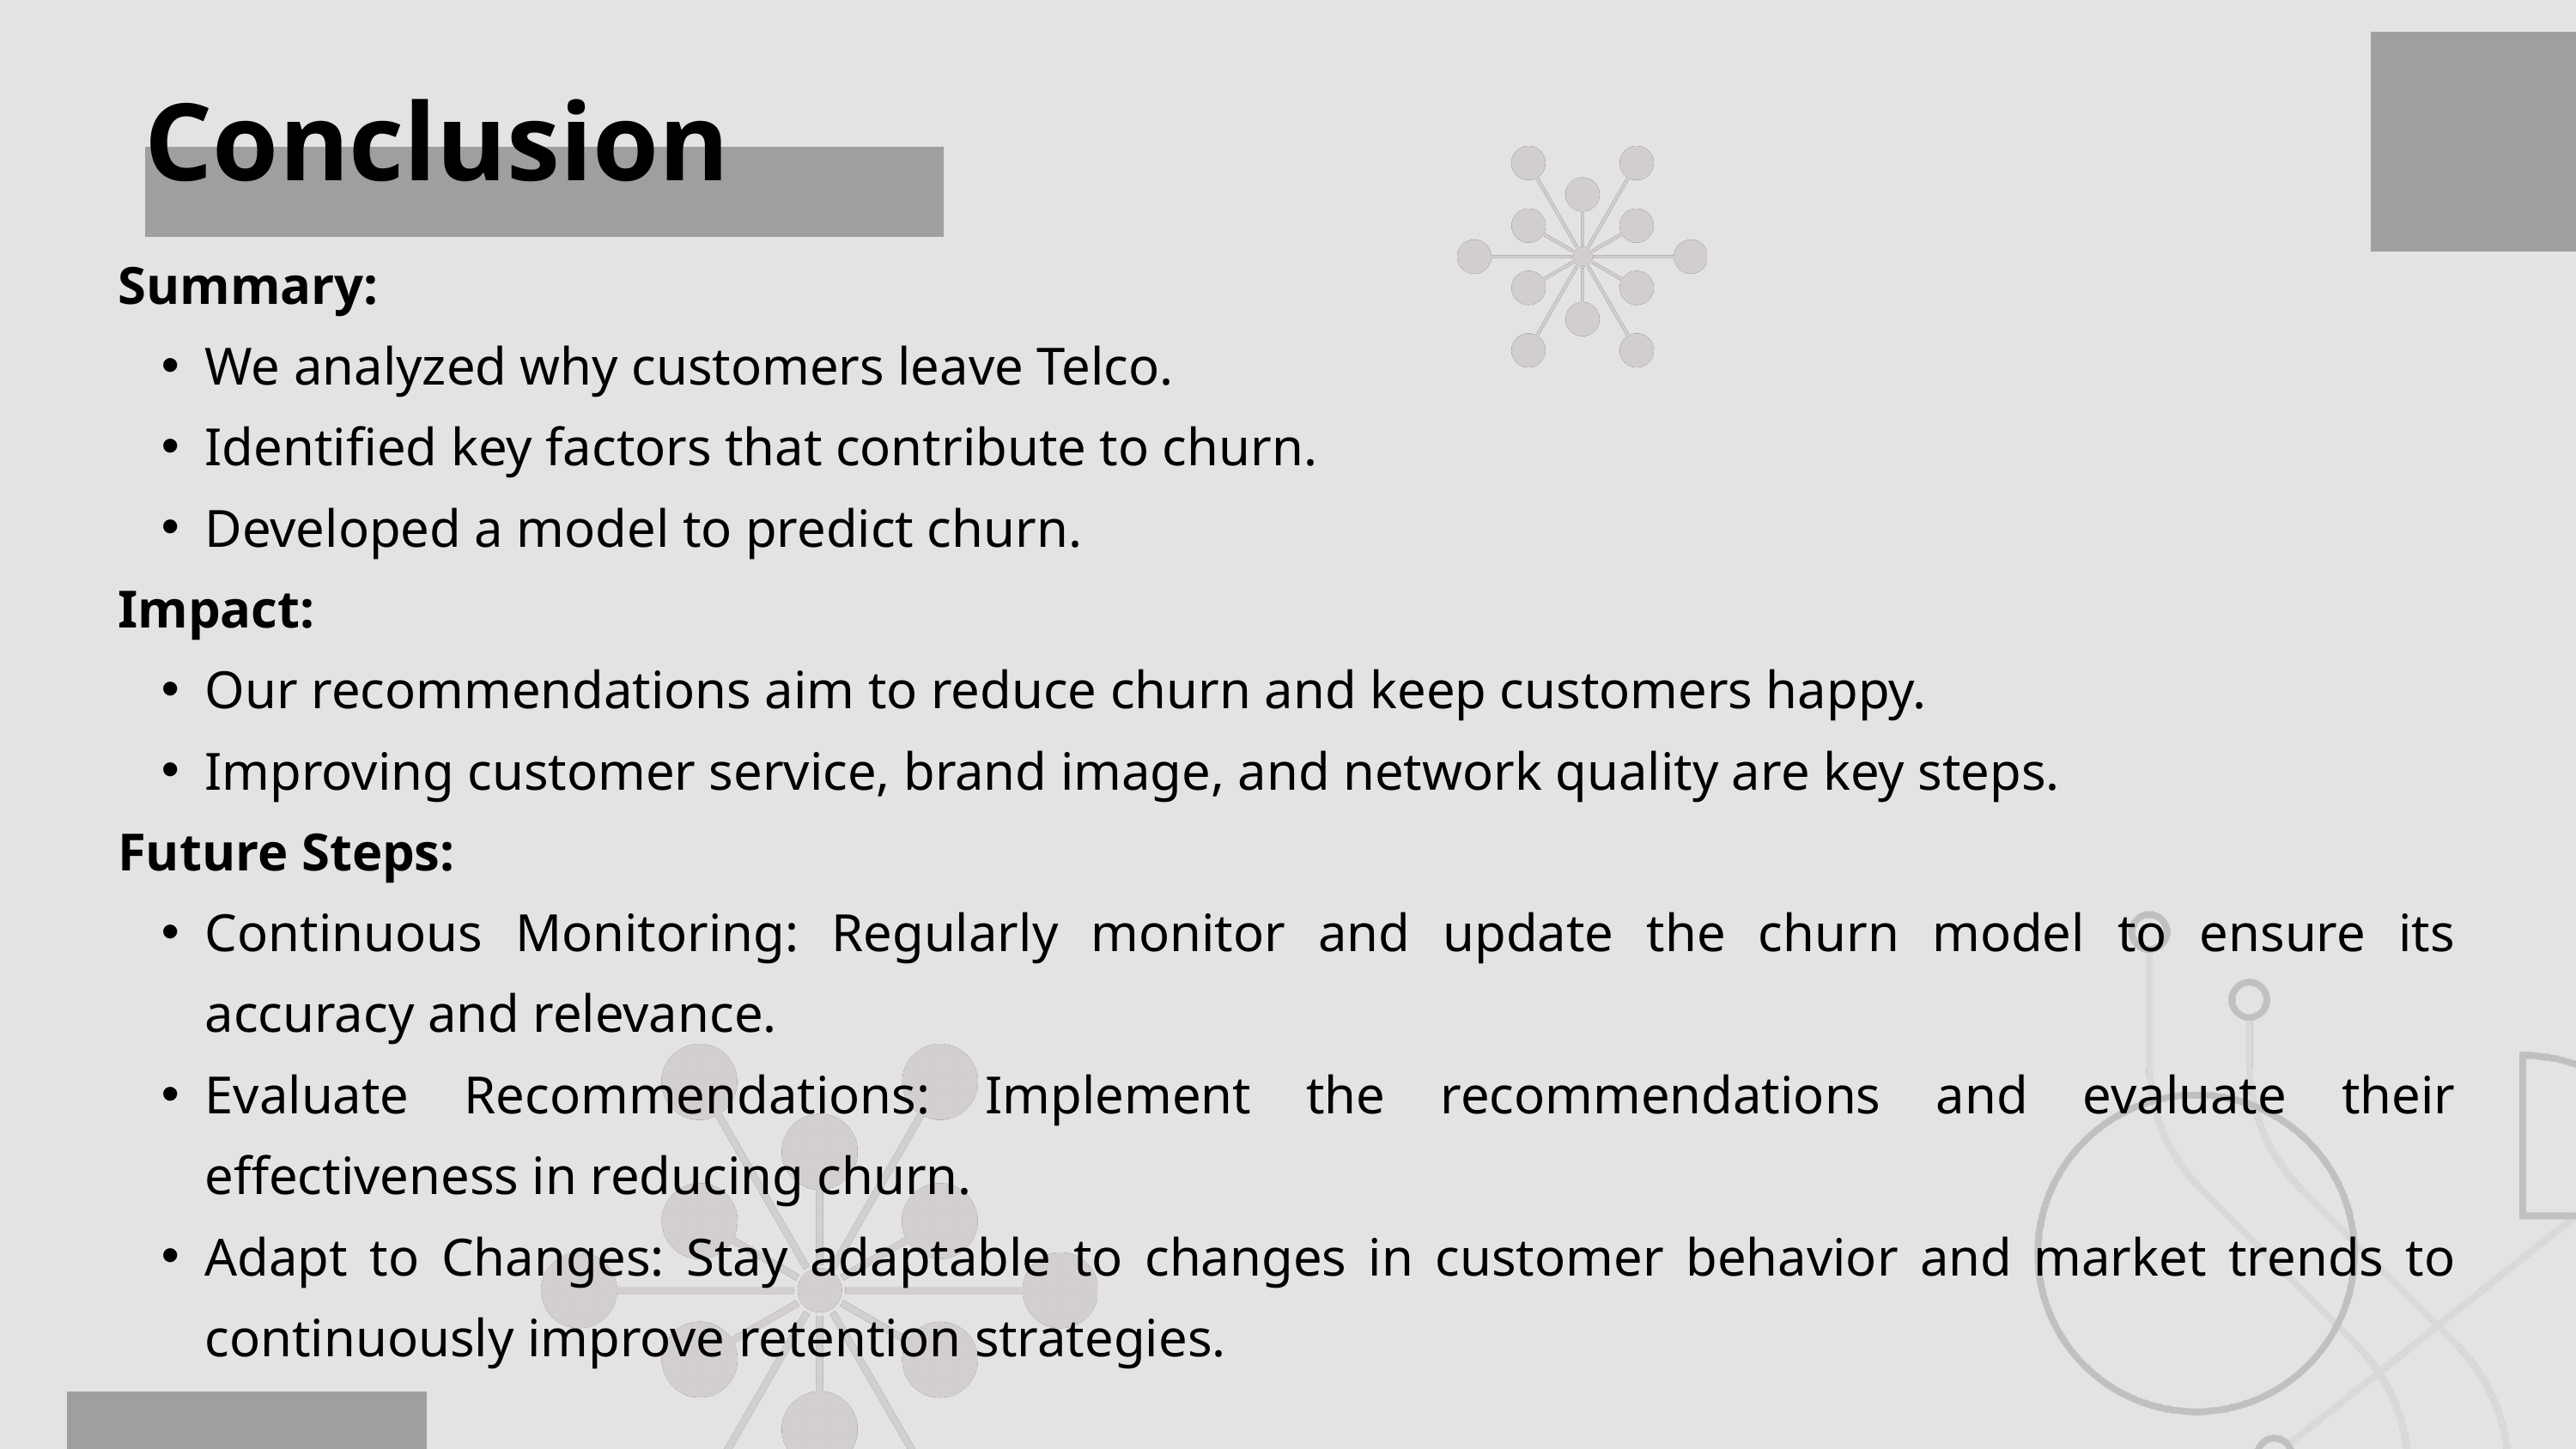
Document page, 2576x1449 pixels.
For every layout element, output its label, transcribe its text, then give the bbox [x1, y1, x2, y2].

text_box Conclusion [144, 52, 2366, 202]
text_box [144, 146, 945, 238]
text_box Summary: We analyzed why customers leave Telco. Identified key factors that contribute to churn. Developed a model to predict churn. Impact: Our recommendations aim to reduce churn and keep customers happy. Improving customer service, brand image, and network quality are key steps. Future Steps: Continuous Monitoring: Regularly monitor and update the churn model to ensure its accuracy and relevance. Evaluate Recommendations: Implement the recommendations and evaluate their effectiveness in reducing churn. Adapt to Changes: Stay adaptable to changes in customer behavior and market trends to continuously improve retention strategies. [118, 233, 2458, 1367]
text_box [2034, 910, 2576, 1449]
text_box [541, 1367, 1098, 1449]
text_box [2370, 31, 2576, 252]
text_box [1457, 202, 1708, 233]
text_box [66, 1391, 427, 1449]
